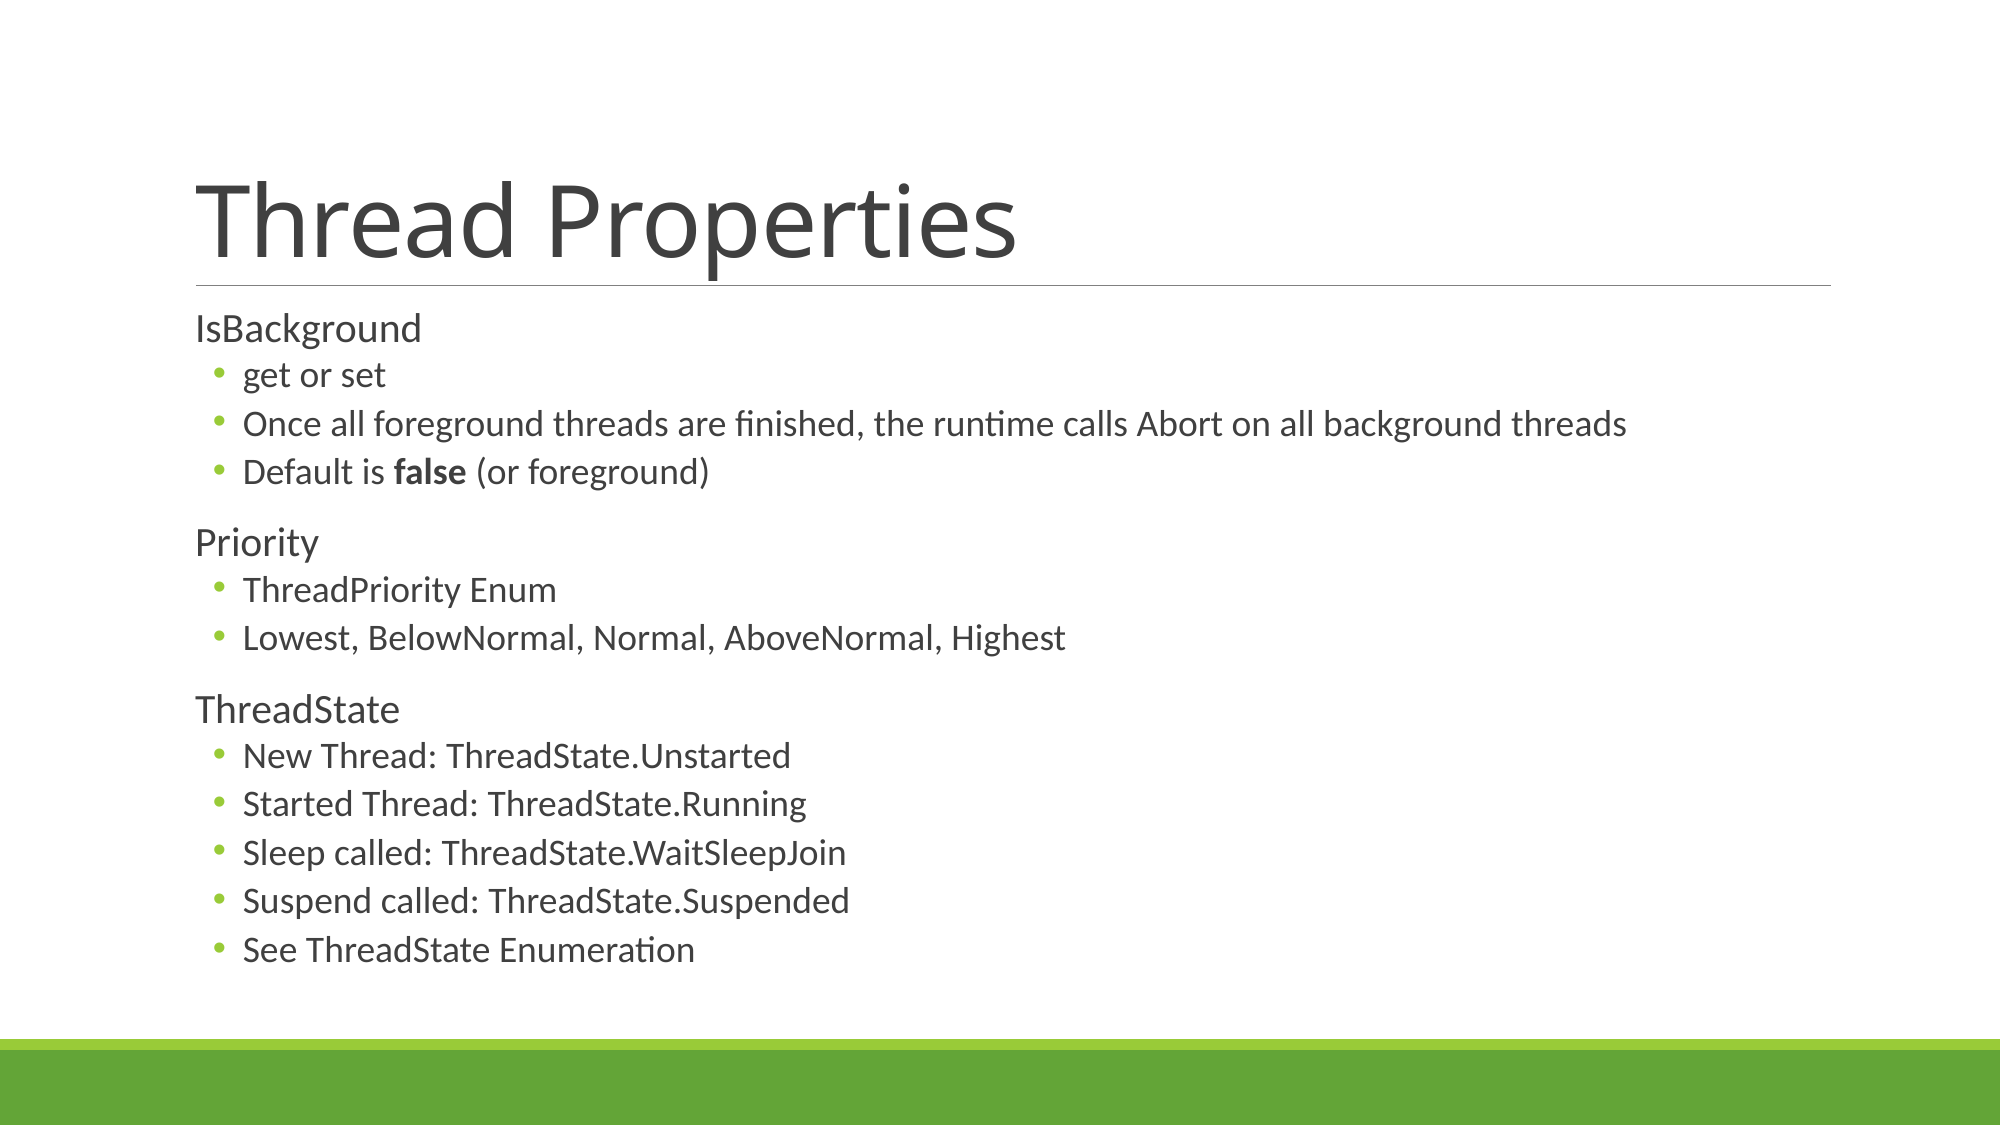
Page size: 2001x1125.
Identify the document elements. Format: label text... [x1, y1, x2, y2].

list IsBackground get or set Once all foreground threads are finished, the runtime calls Abort on all background threads Default is false (or foreground) Priority ThreadPriority Enum Lowest, BelowNormal, Normal, AboveNormal, Highest ThreadState New Thread: ThreadState.Unstarted Started Thread: ThreadState.Running Sleep called: ThreadState.WaitSleepJoin Suspend called: ThreadState.Suspended See ThreadState Enumeration [180, 302, 1830, 1078]
title Thread Properties [180, 47, 1830, 285]
